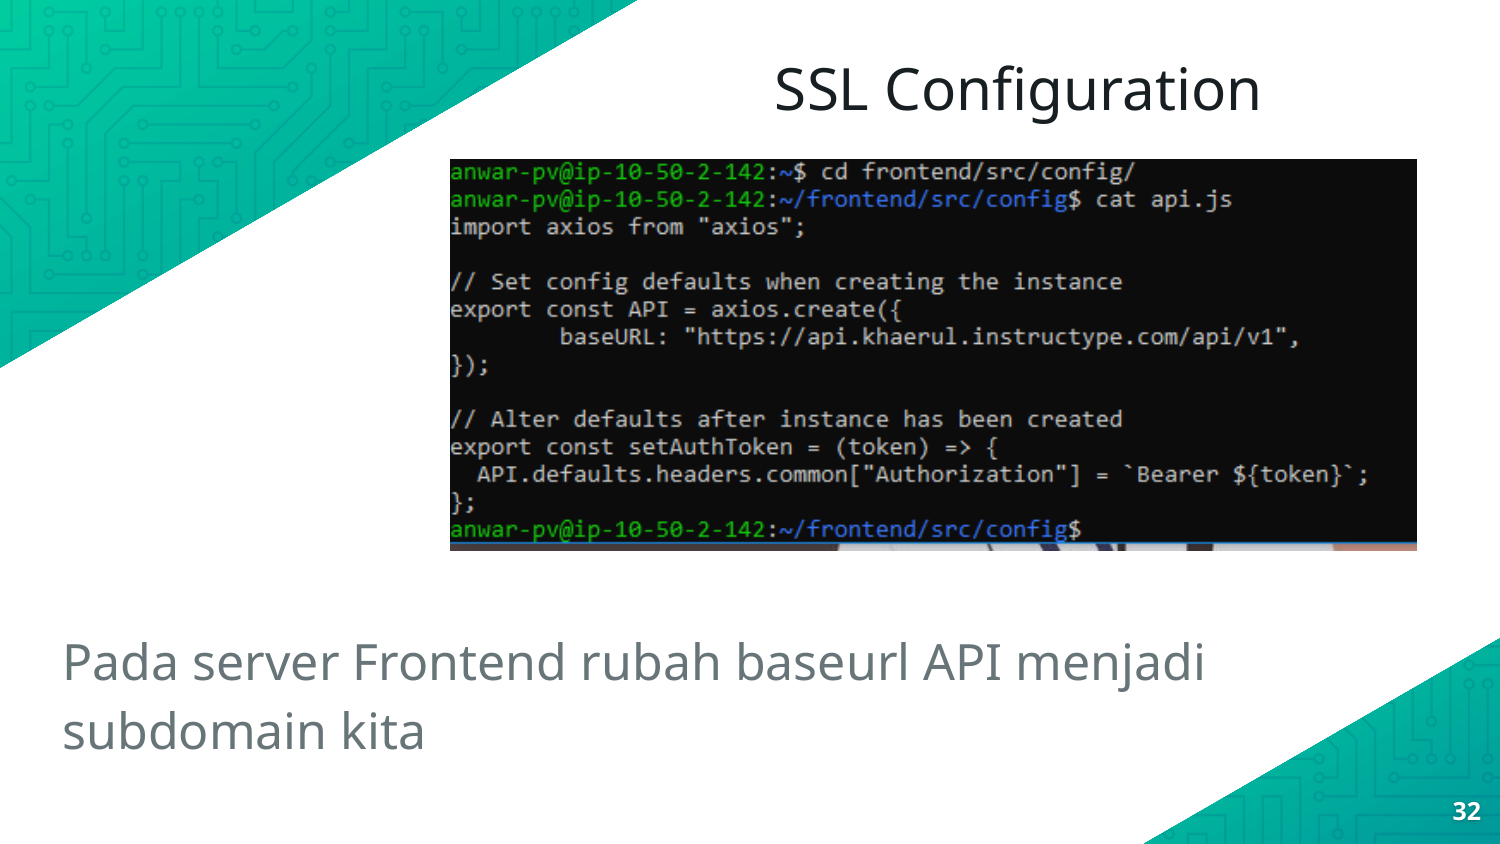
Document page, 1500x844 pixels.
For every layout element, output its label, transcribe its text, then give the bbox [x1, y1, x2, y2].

picture [449, 159, 1418, 552]
list Pada server Frontend rubah baseurl API menjadi subdomain kita [62, 621, 1263, 763]
slide_number 32 [1391, 779, 1482, 844]
text_box SSL Configuration [774, 21, 1375, 123]
